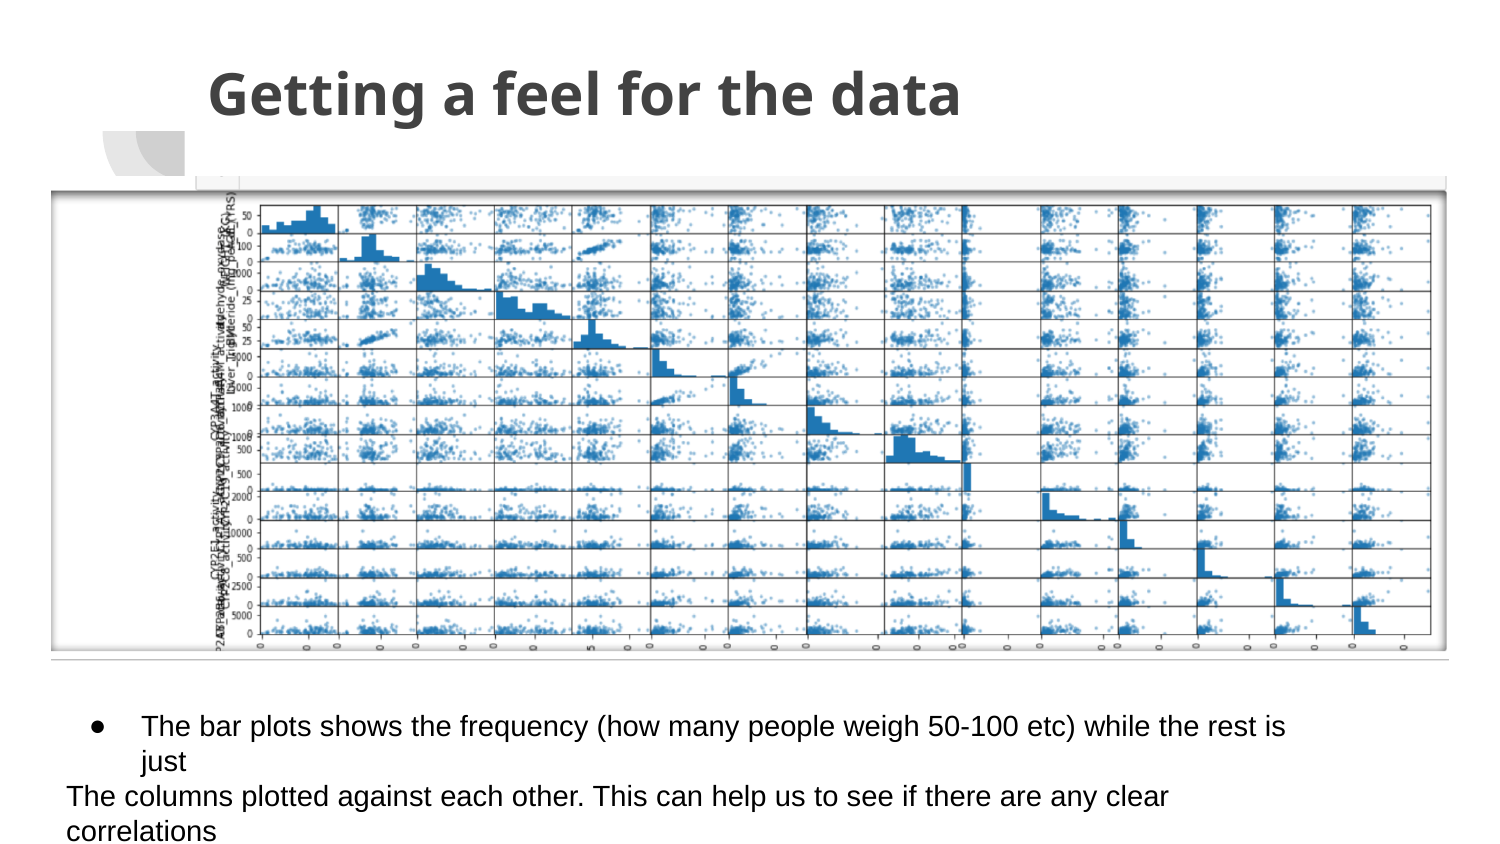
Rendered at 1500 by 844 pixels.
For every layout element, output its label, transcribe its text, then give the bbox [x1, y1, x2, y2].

picture [50, 176, 1450, 668]
text_box The bar plots shows the frequency (how many people weigh 50-100 etc) while the rest is just The columns plotted against each other. This can help us to see if there are any clear correlations [51, 692, 1346, 844]
title Getting a feel for the data [192, 38, 1346, 174]
